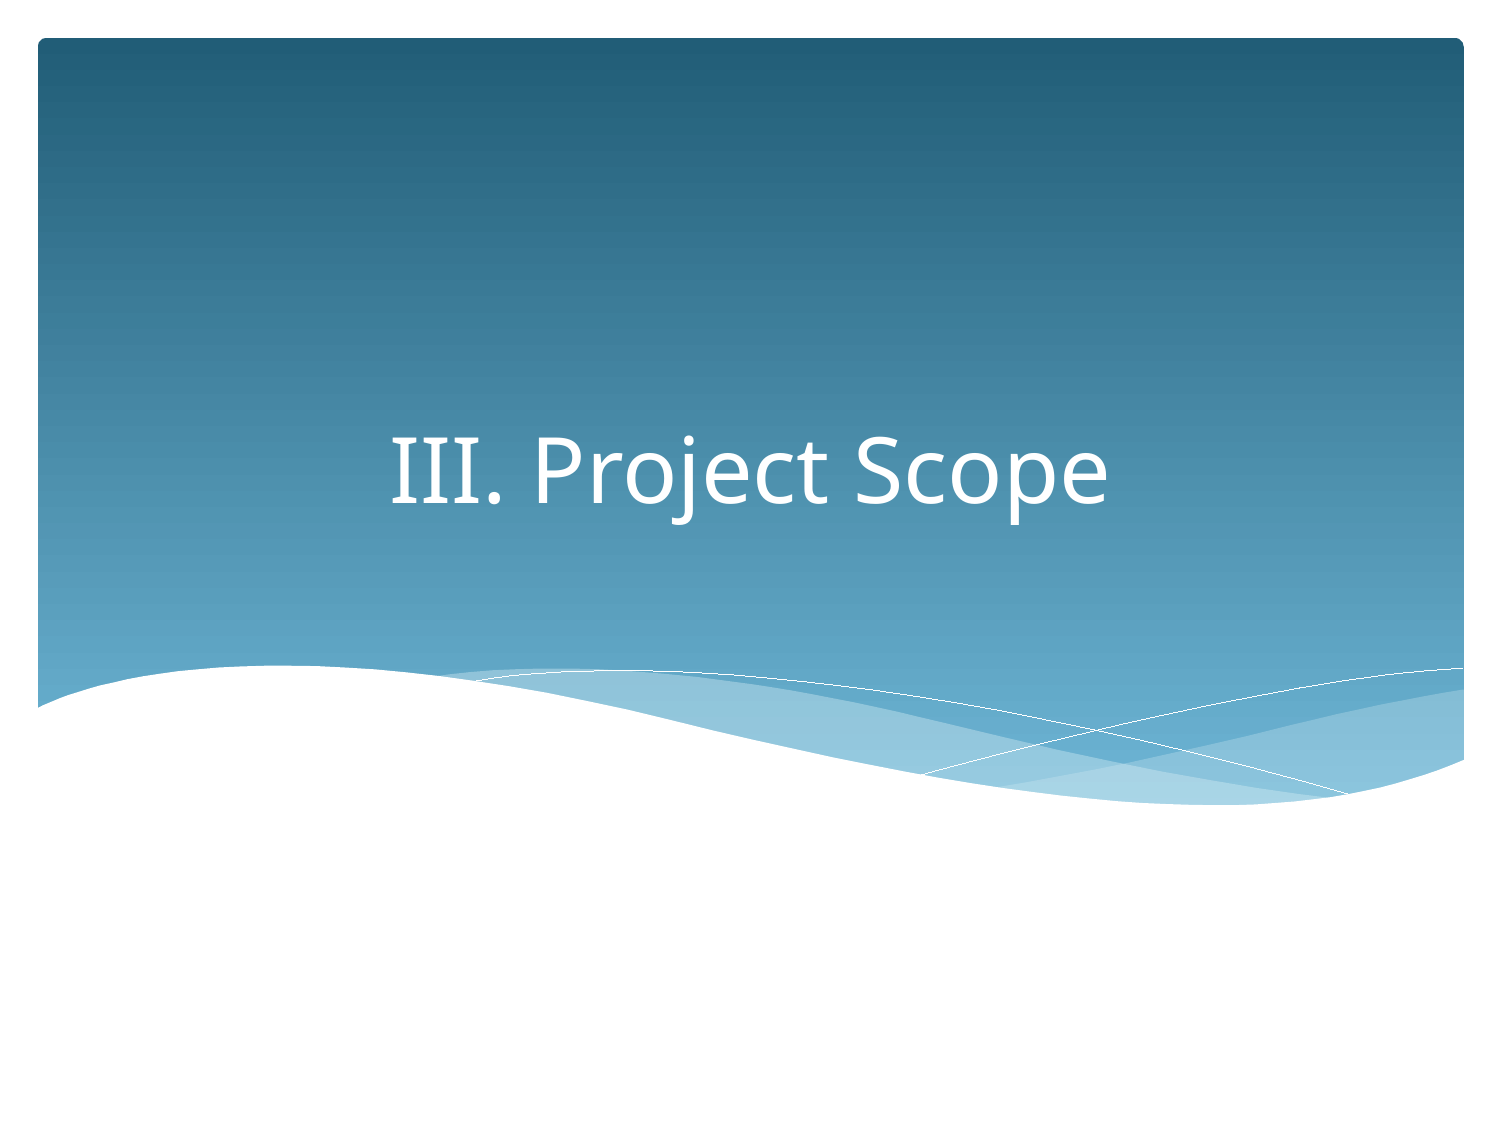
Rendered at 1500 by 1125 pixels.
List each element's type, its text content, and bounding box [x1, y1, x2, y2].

title III. Project Scope [113, 404, 1389, 655]
